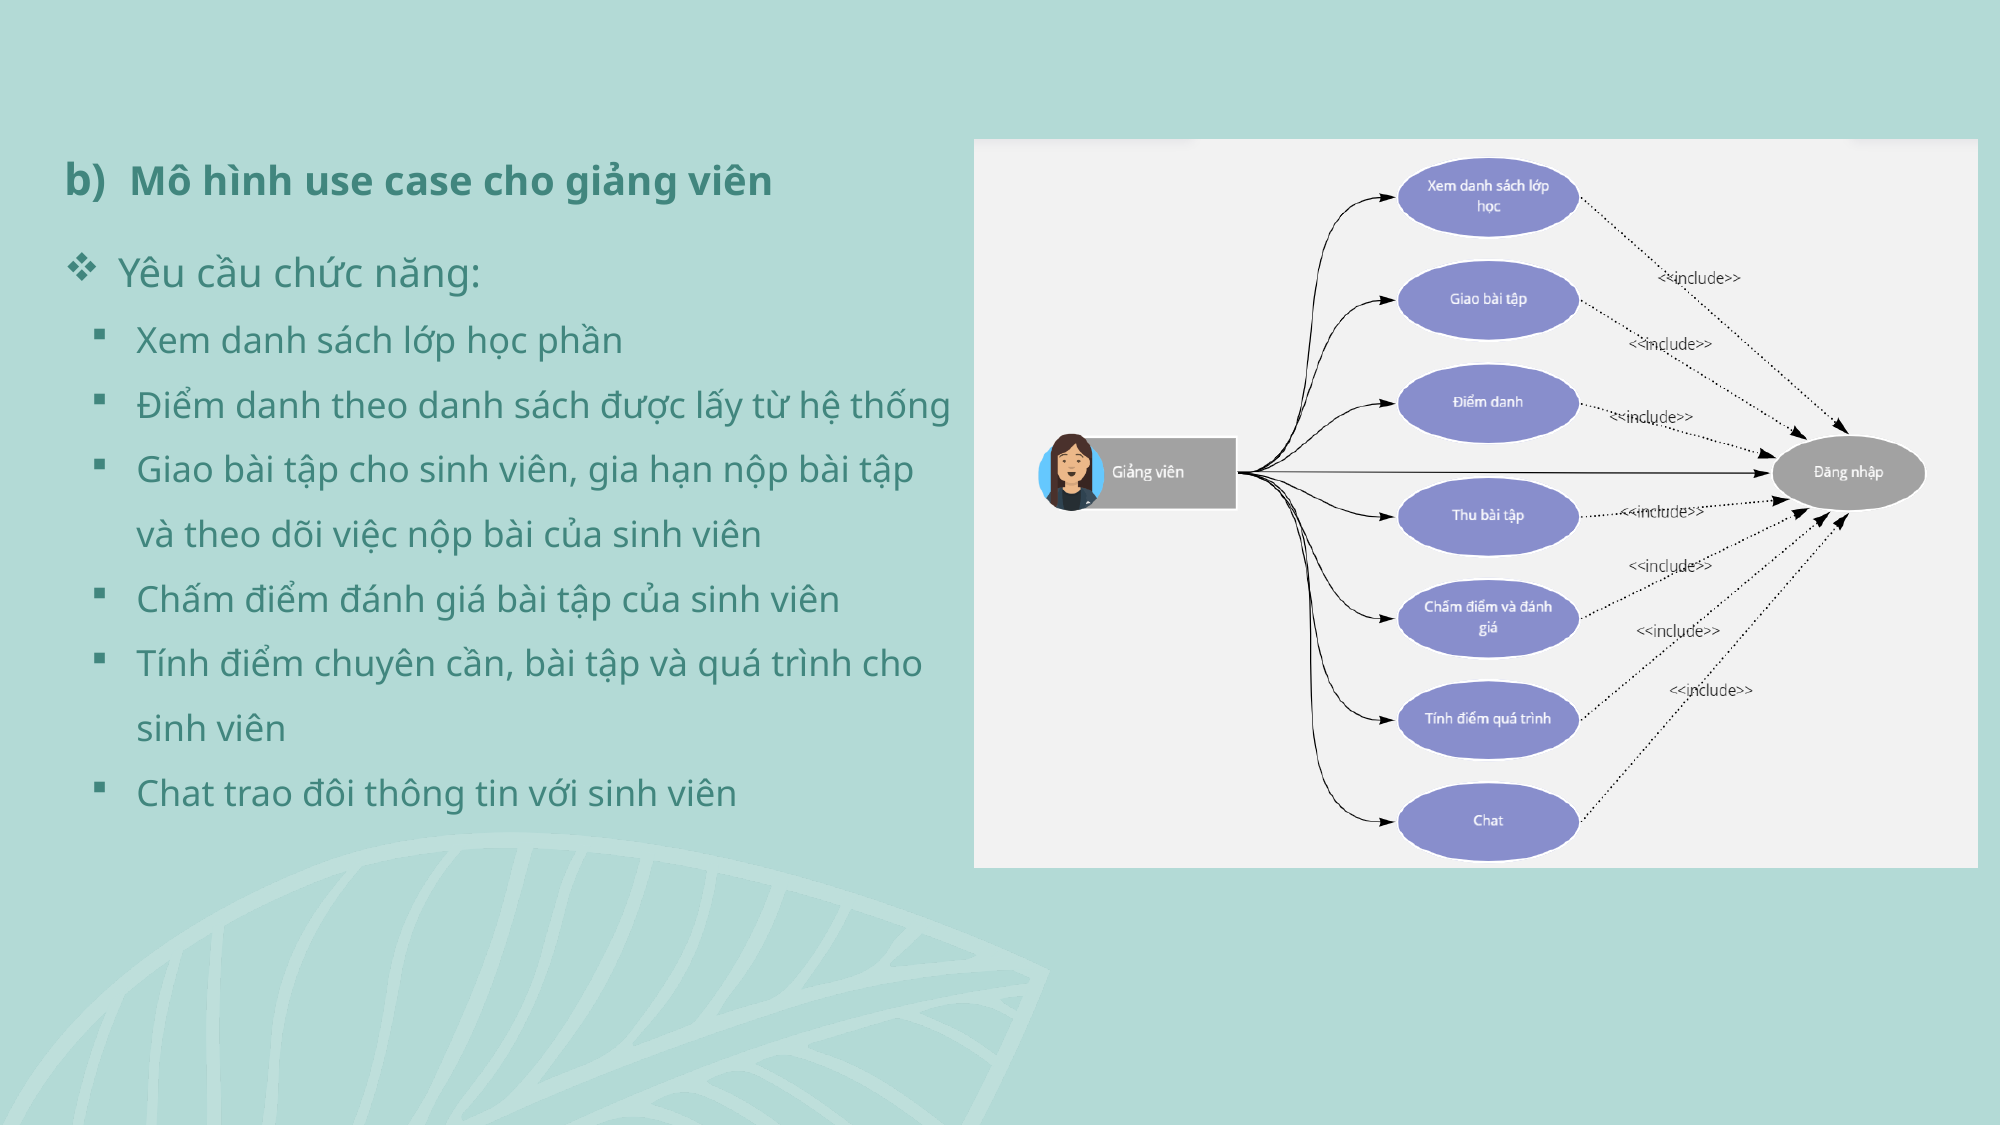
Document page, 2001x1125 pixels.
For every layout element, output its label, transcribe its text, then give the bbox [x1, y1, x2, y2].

list b) Mô hình use case cho giảng viên Yêu cầu chức năng: Xem danh sách lớp học phần Điểm danh theo danh sách được lấy từ hệ thống Giao bài tập cho sinh viên, gia hạn nộp bài tập và theo dõi việc nộp bài của sinh viên Chấm điểm đánh giá bài tập của sinh viên Tính điểm chuyên cần, bài tập và quá trình cho sinh viên Chat trao đôi thông tin với sinh viên [49, 117, 975, 845]
picture [0, 139, 1978, 1125]
